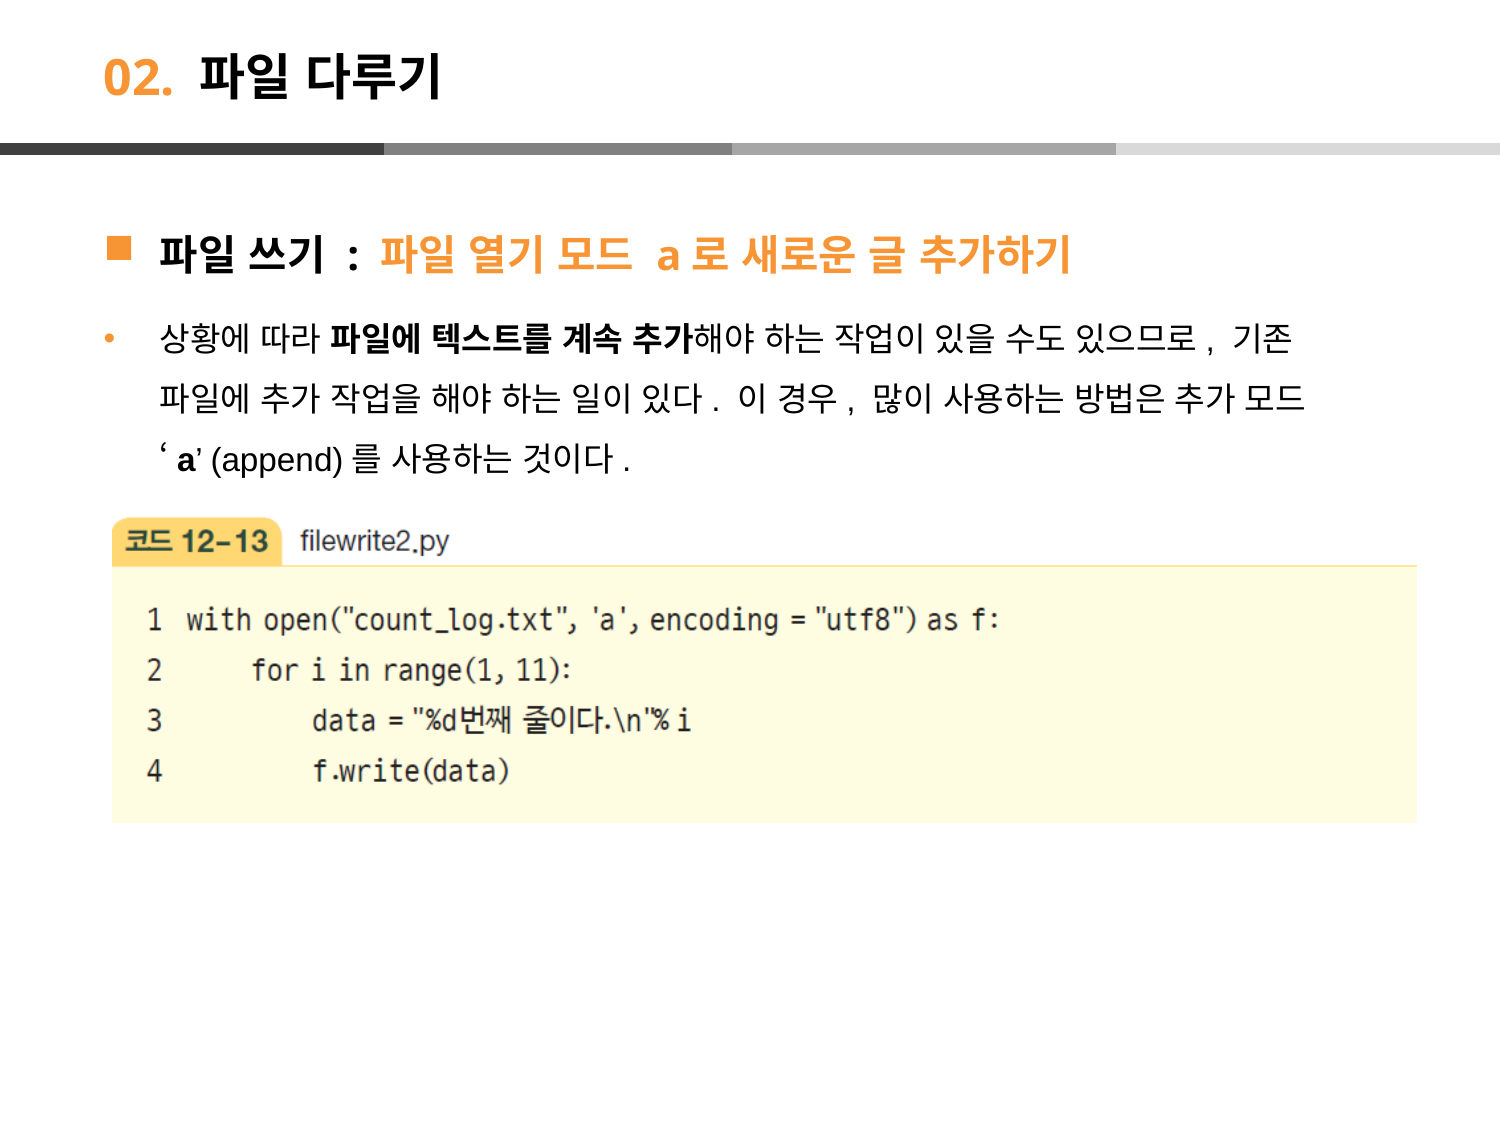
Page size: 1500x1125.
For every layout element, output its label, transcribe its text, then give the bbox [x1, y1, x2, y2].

title 02. 파일 다루기 [88, 30, 1211, 121]
text_box 상황에 따라 파일에 텍스트를 계속 추가해야 하는 작업이 있을 수도 있으므로, 기존 파일에 추가 작업을 해야 하는 일이 있다. 이 경우, 많이 사용하는 방법은 추가 모드 ‘a’ (append)를 사용하는 것이다. [88, 290, 1365, 480]
picture [111, 514, 1417, 823]
list 파일 쓰기 : 파일 열기 모드 a로 새로운 글 추가하기 [88, 196, 1436, 386]
